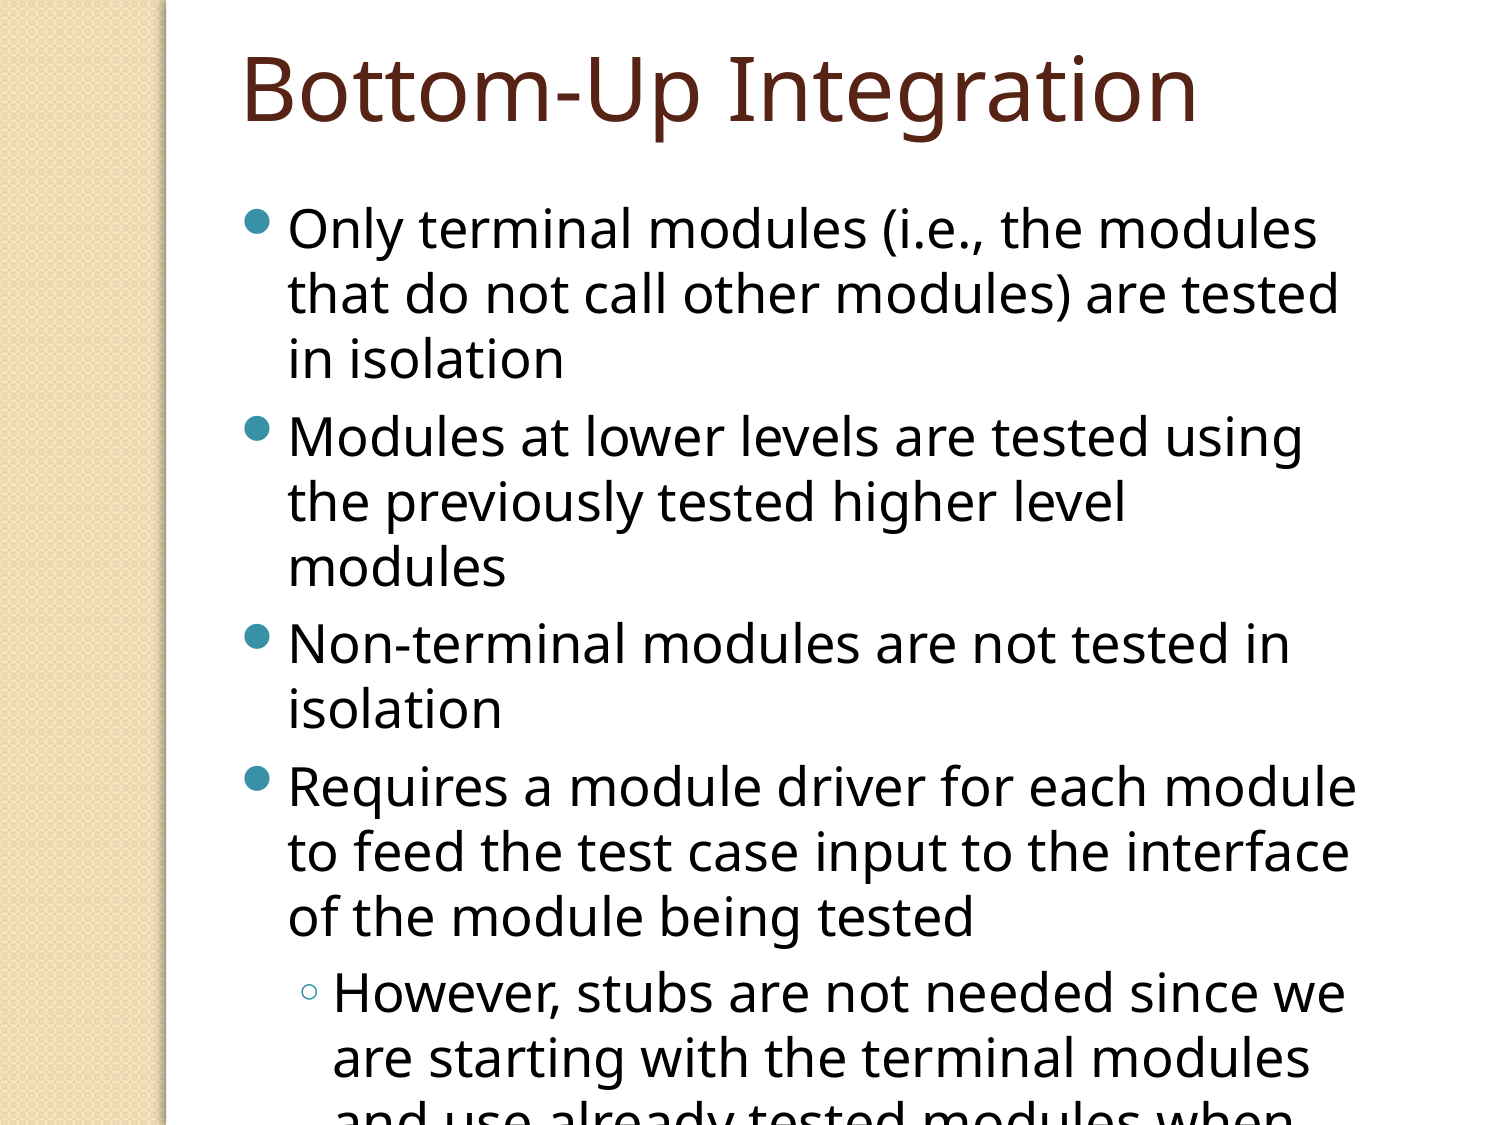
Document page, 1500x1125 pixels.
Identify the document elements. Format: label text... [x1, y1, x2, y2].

text_box Bottom-Up Integration [224, 24, 1500, 125]
text_box Only terminal modules (i.e., the modules that do not call other modules) are tested in isolation Modules at lower levels are tested using the previously tested higher level modules Non-terminal modules are not tested in isolation Requires a module driver for each module to feed the test case input to the interface of the module being tested However, stubs are not needed since we are starting with the terminal modules and use already tested modules when testing modules in the lower levels [212, 187, 1375, 900]
